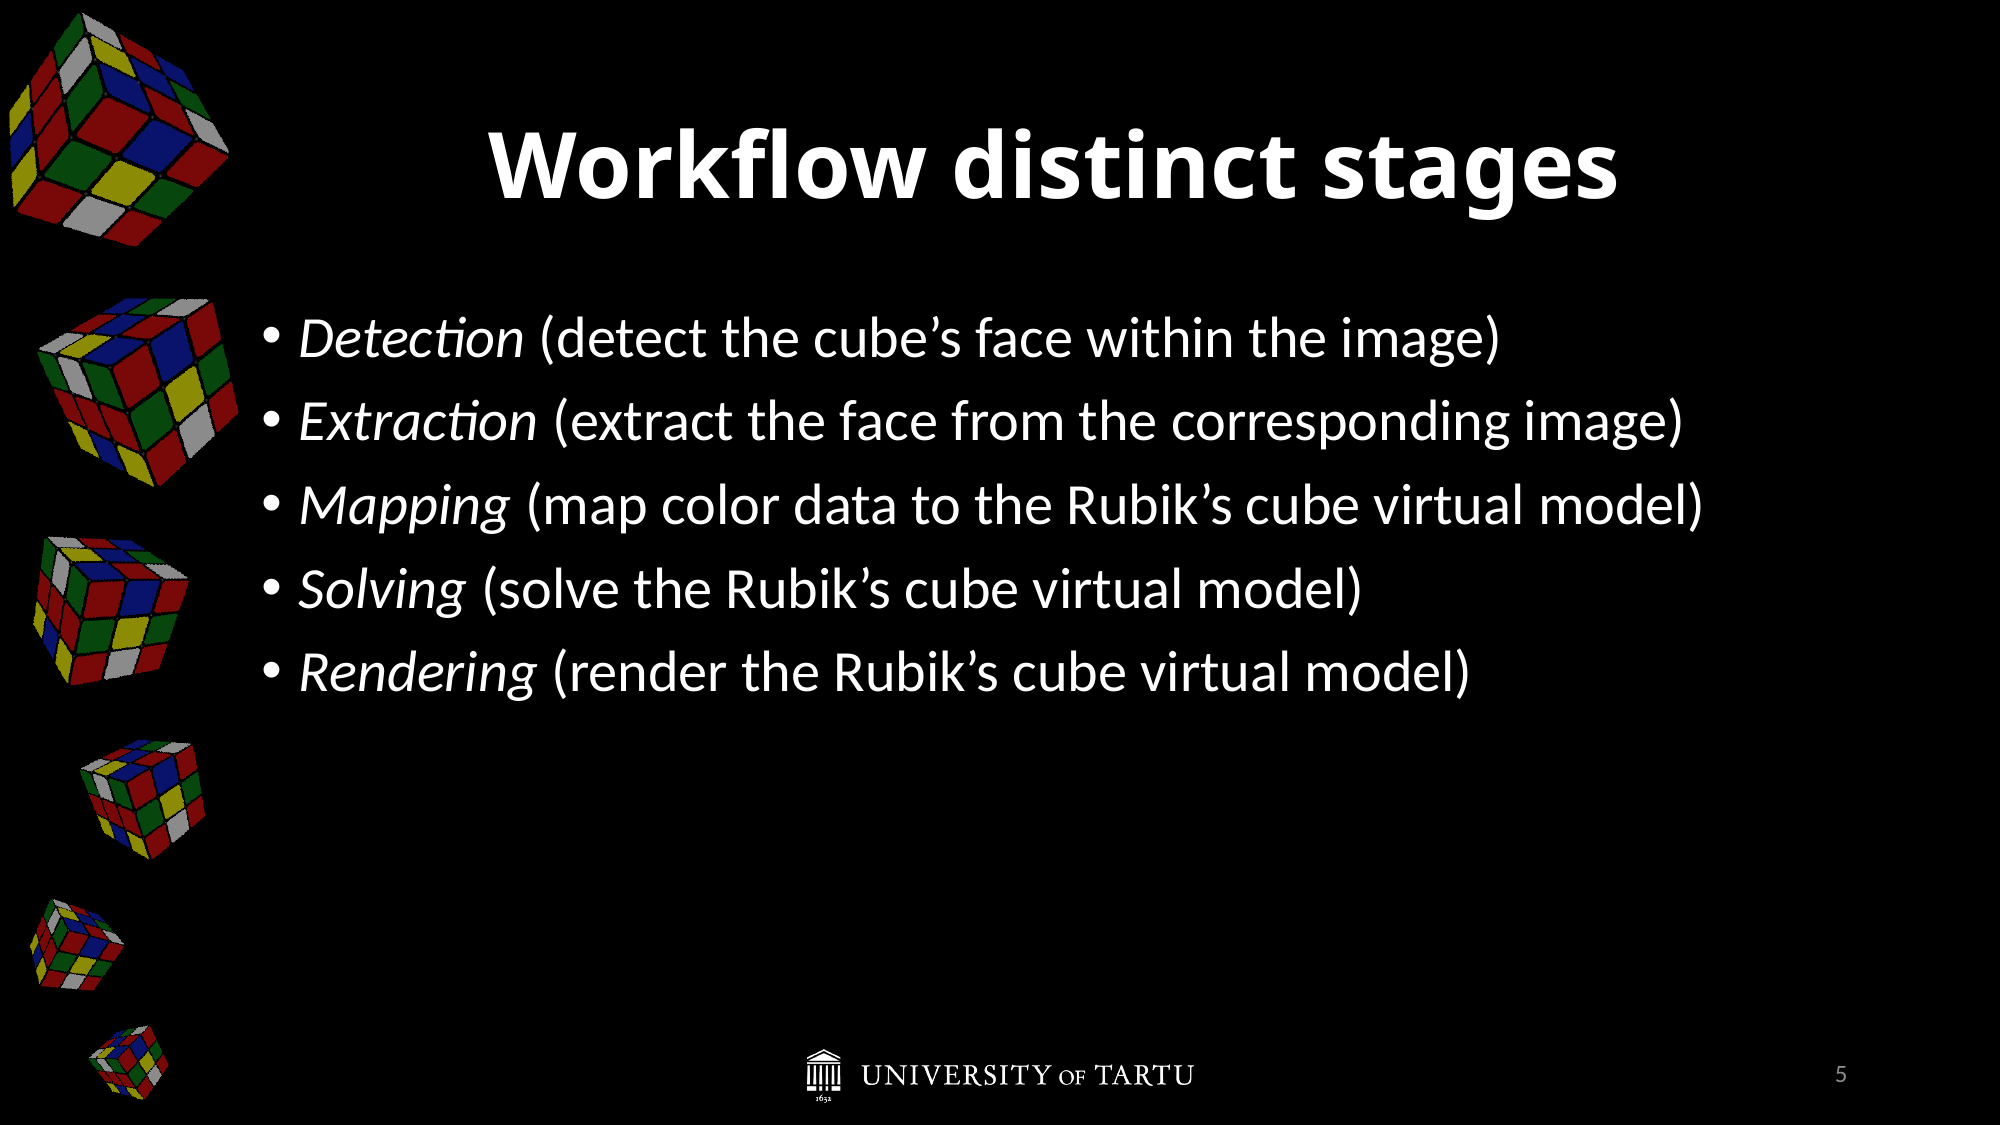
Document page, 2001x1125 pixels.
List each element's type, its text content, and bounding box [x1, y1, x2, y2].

picture [807, 1049, 1194, 1103]
picture [72, 722, 226, 875]
slide_number 5 [1412, 1042, 1863, 1103]
picture [10, 889, 134, 1013]
title Workflow distinct stages [246, 59, 1863, 278]
picture [13, 521, 199, 707]
picture [82, 1013, 184, 1115]
list Detection (detect the cube’s face within the image) Extraction (extract the face from the corresponding image) Mapping (map color data to the Rubik’s cube virtual model) Solving (solve the Rubik’s cube virtual model) Rendering (render the Rubik’s cube virtual model) [246, 299, 1863, 1014]
picture [0, 0, 246, 515]
